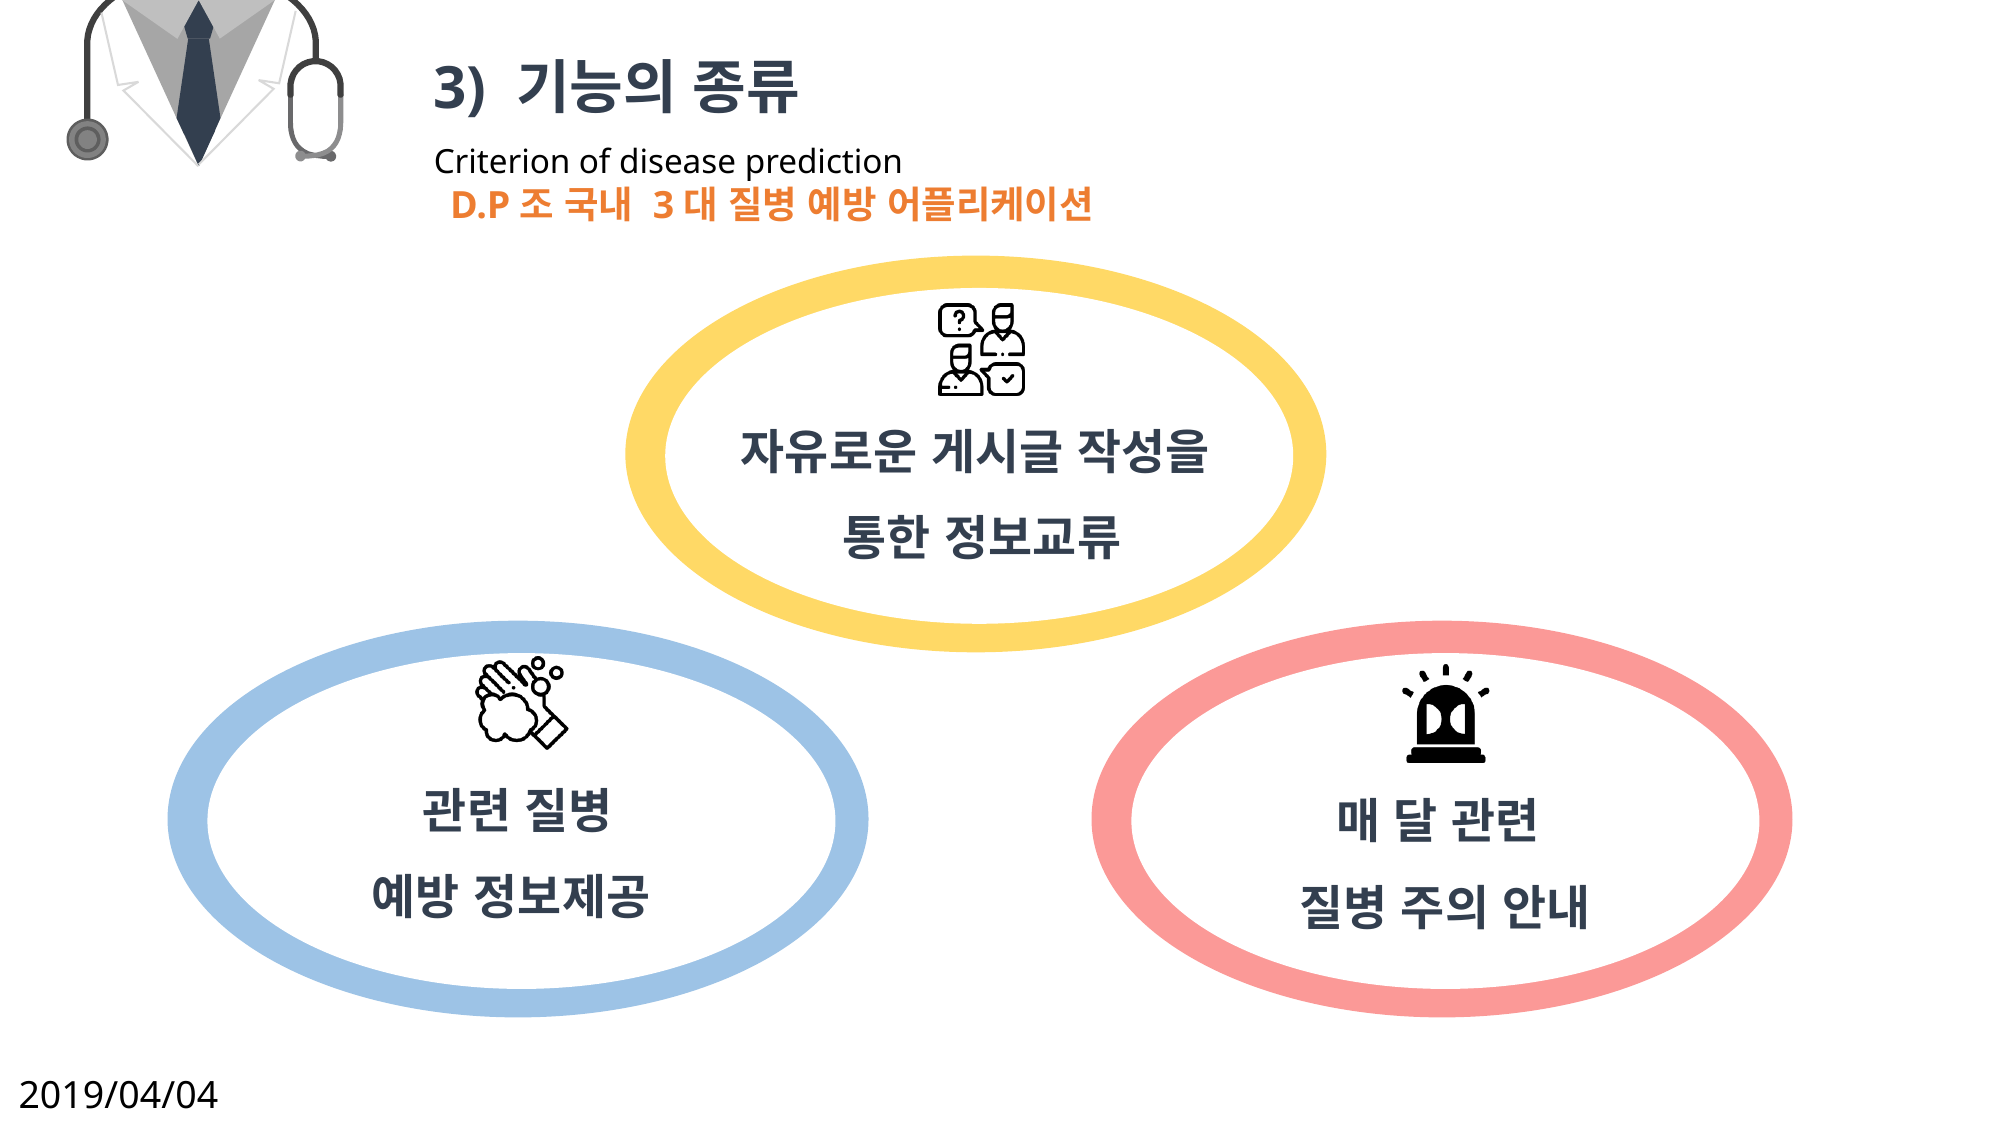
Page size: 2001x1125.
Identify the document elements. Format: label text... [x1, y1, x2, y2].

text_box [693, 573, 1258, 654]
text_box [624, 254, 1328, 559]
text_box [66, 0, 344, 167]
text_box [166, 619, 870, 1019]
text_box [1130, 652, 1761, 907]
text_box 관련 질병 예방 정보제공 [282, 744, 754, 932]
text_box [752, 573, 1207, 625]
text_box [1288, 422, 1295, 490]
text_box 매 달 관련 질병 주의 안내 [1174, 747, 1717, 943]
picture [474, 656, 569, 750]
text_box [1227, 943, 1664, 990]
text_box 3) 기능의 종류 Criterion of disease prediction [419, 7, 1424, 188]
text_box 2019/04/04 [3, 1064, 234, 1124]
text_box D.P조 국내 3대 질병 예방 어플리케이션 [435, 173, 1110, 234]
text_box 자유로운 게시글 작성을 통한 정보교류 [676, 385, 1288, 573]
text_box [664, 409, 676, 502]
picture [1396, 664, 1495, 763]
picture [938, 303, 1025, 396]
text_box [206, 652, 837, 990]
text_box [1090, 619, 1794, 1019]
text_box [693, 286, 1266, 385]
